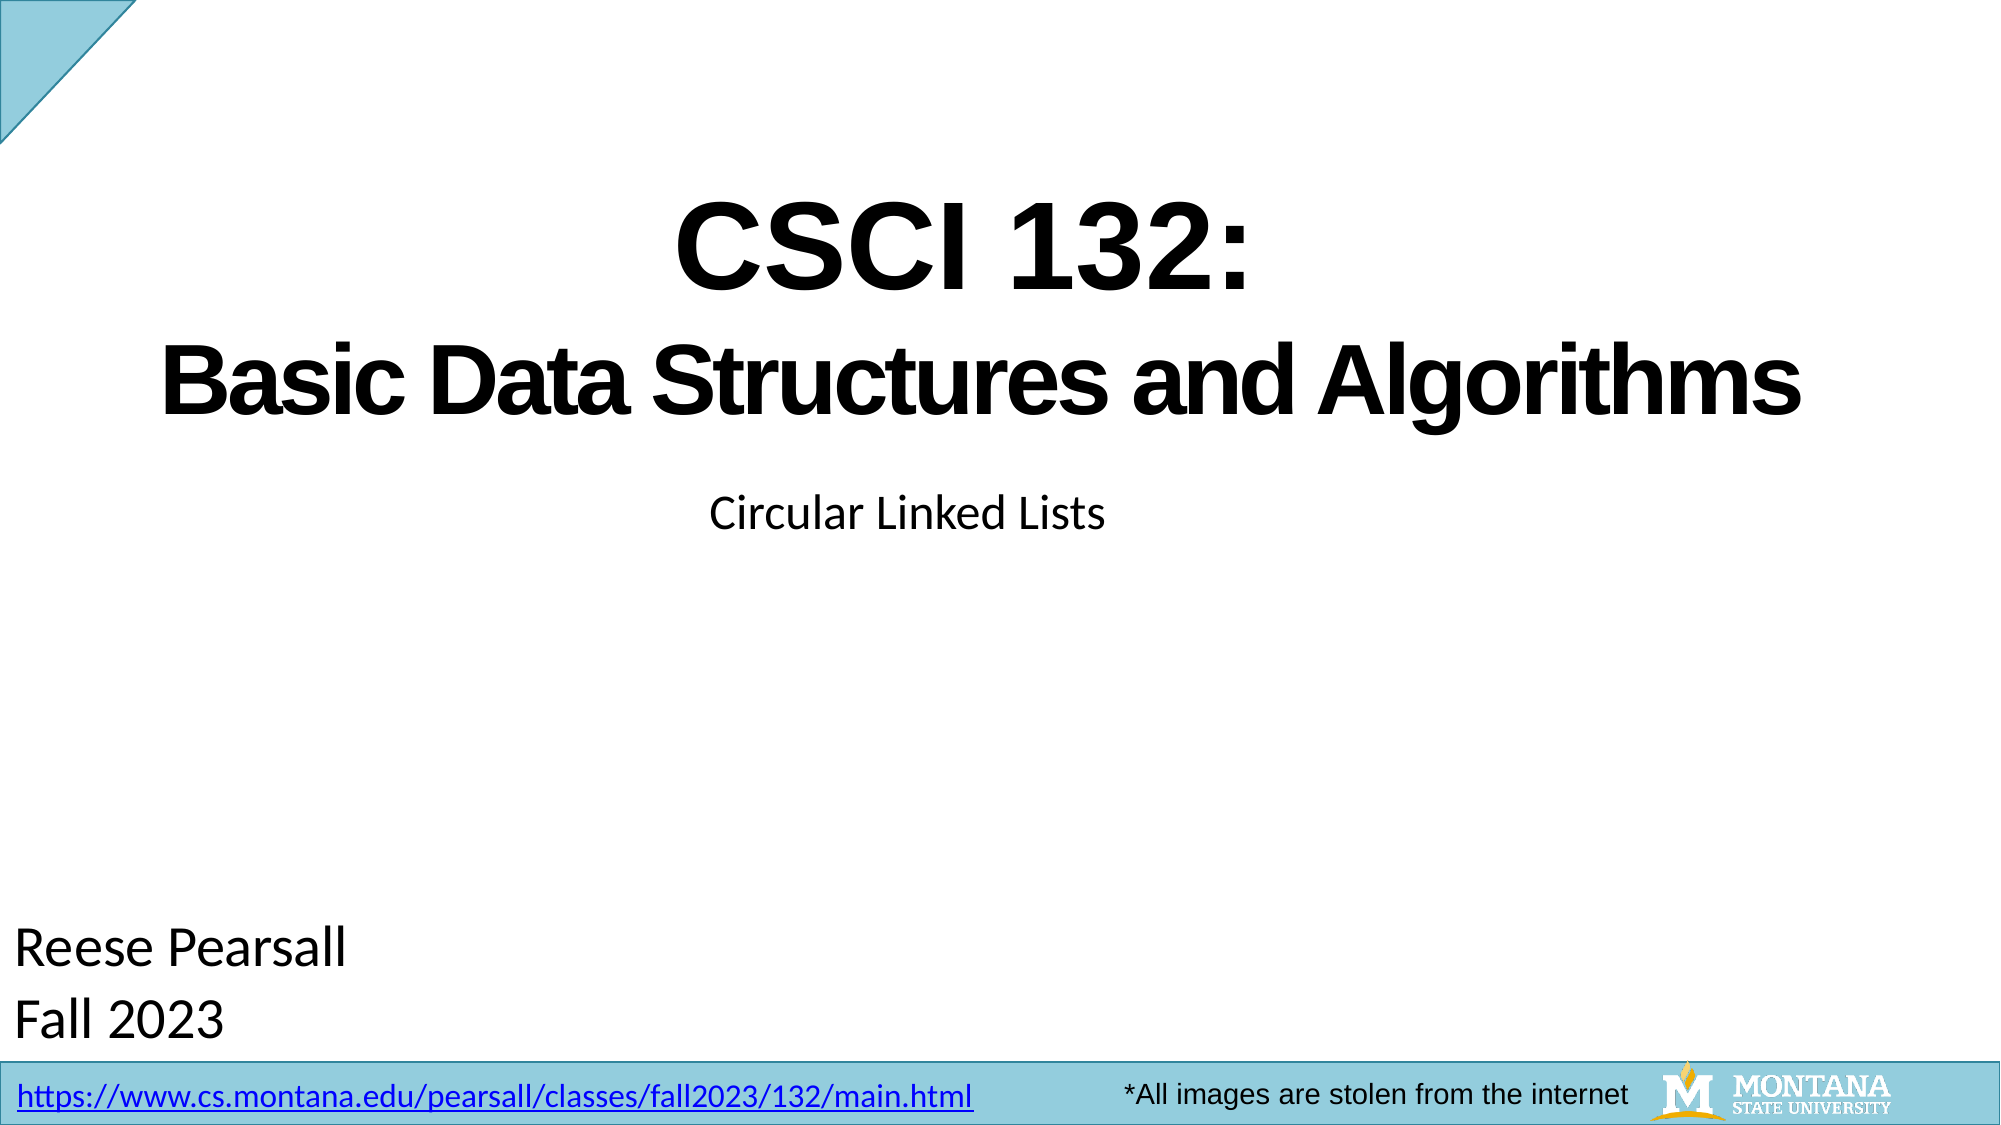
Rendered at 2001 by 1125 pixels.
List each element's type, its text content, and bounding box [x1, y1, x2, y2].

text_box Circular Linked Lists [399, 477, 1414, 540]
title CSCI 132: Basic Data Structures and Algorithms [87, 162, 1875, 435]
picture [1649, 1060, 1892, 1122]
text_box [0, 0, 137, 145]
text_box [1892, 1060, 2000, 1125]
text_box Reese Pearsall Fall 2023 [12, 905, 1914, 1051]
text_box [0, 1060, 1647, 1125]
